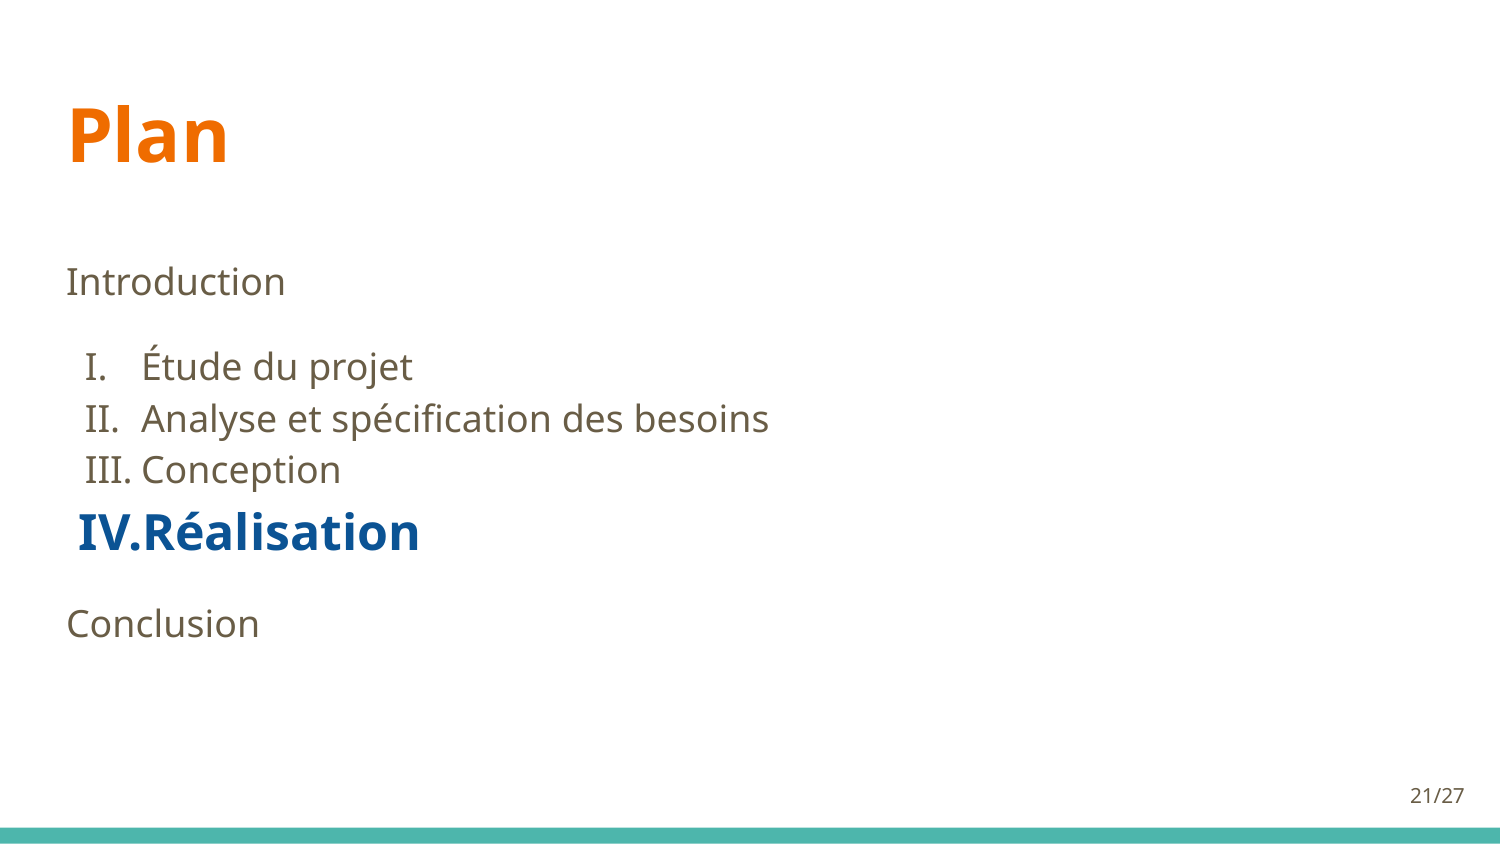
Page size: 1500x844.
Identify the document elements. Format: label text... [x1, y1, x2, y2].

title Plan [51, 72, 1449, 189]
list Introduction Étude du projet Analyse et spécification des besoins Conception Réalisation Conclusion [51, 236, 1449, 778]
slide_number ‹#›/27 [1389, 764, 1480, 830]
